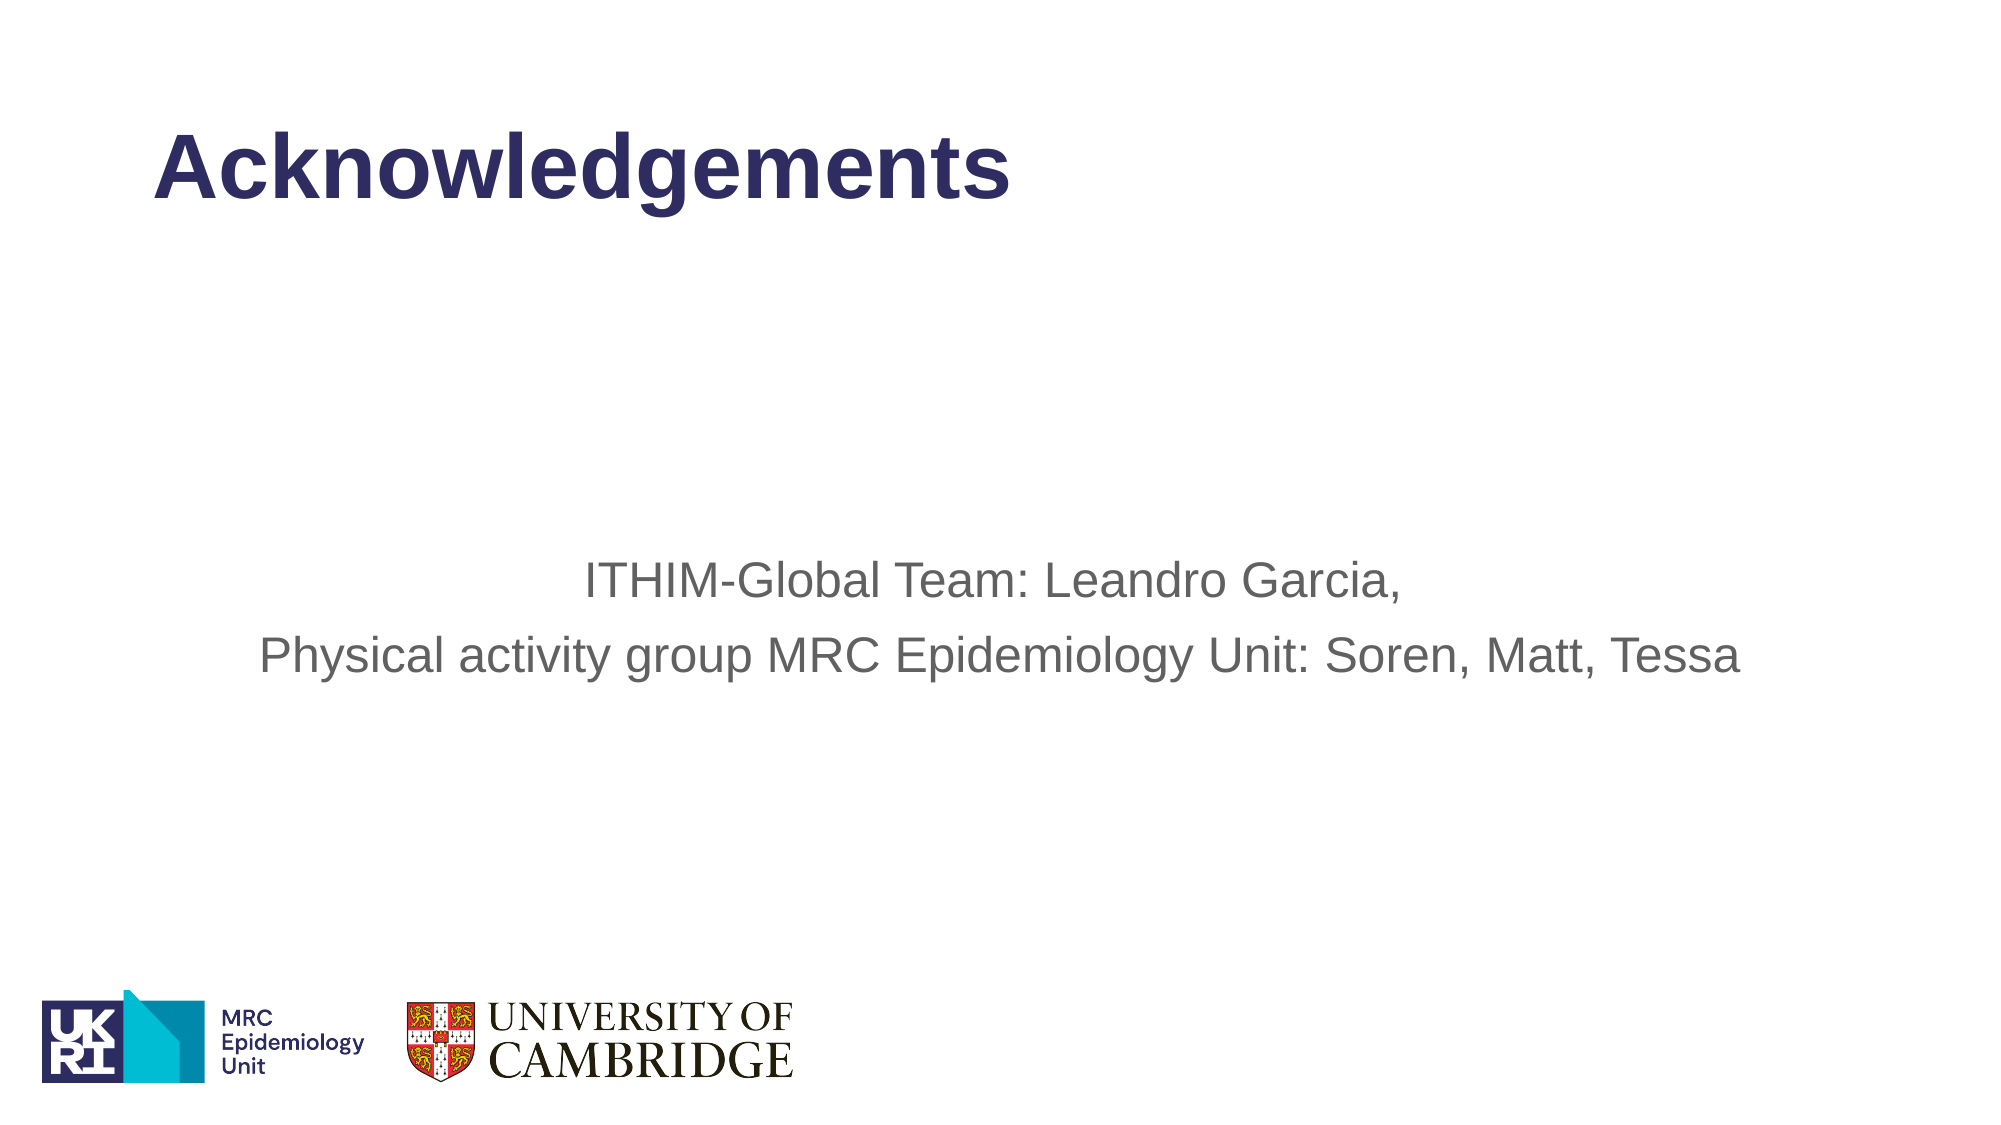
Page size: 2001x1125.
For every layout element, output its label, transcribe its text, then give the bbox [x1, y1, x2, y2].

picture [42, 990, 793, 1083]
list ITHIM-Global Team: Leandro Garcia, Physical activity group MRC Epidemiology Unit: Soren, Matt, Tessa [113, 546, 1887, 767]
title Acknowledgements [137, 59, 1863, 278]
